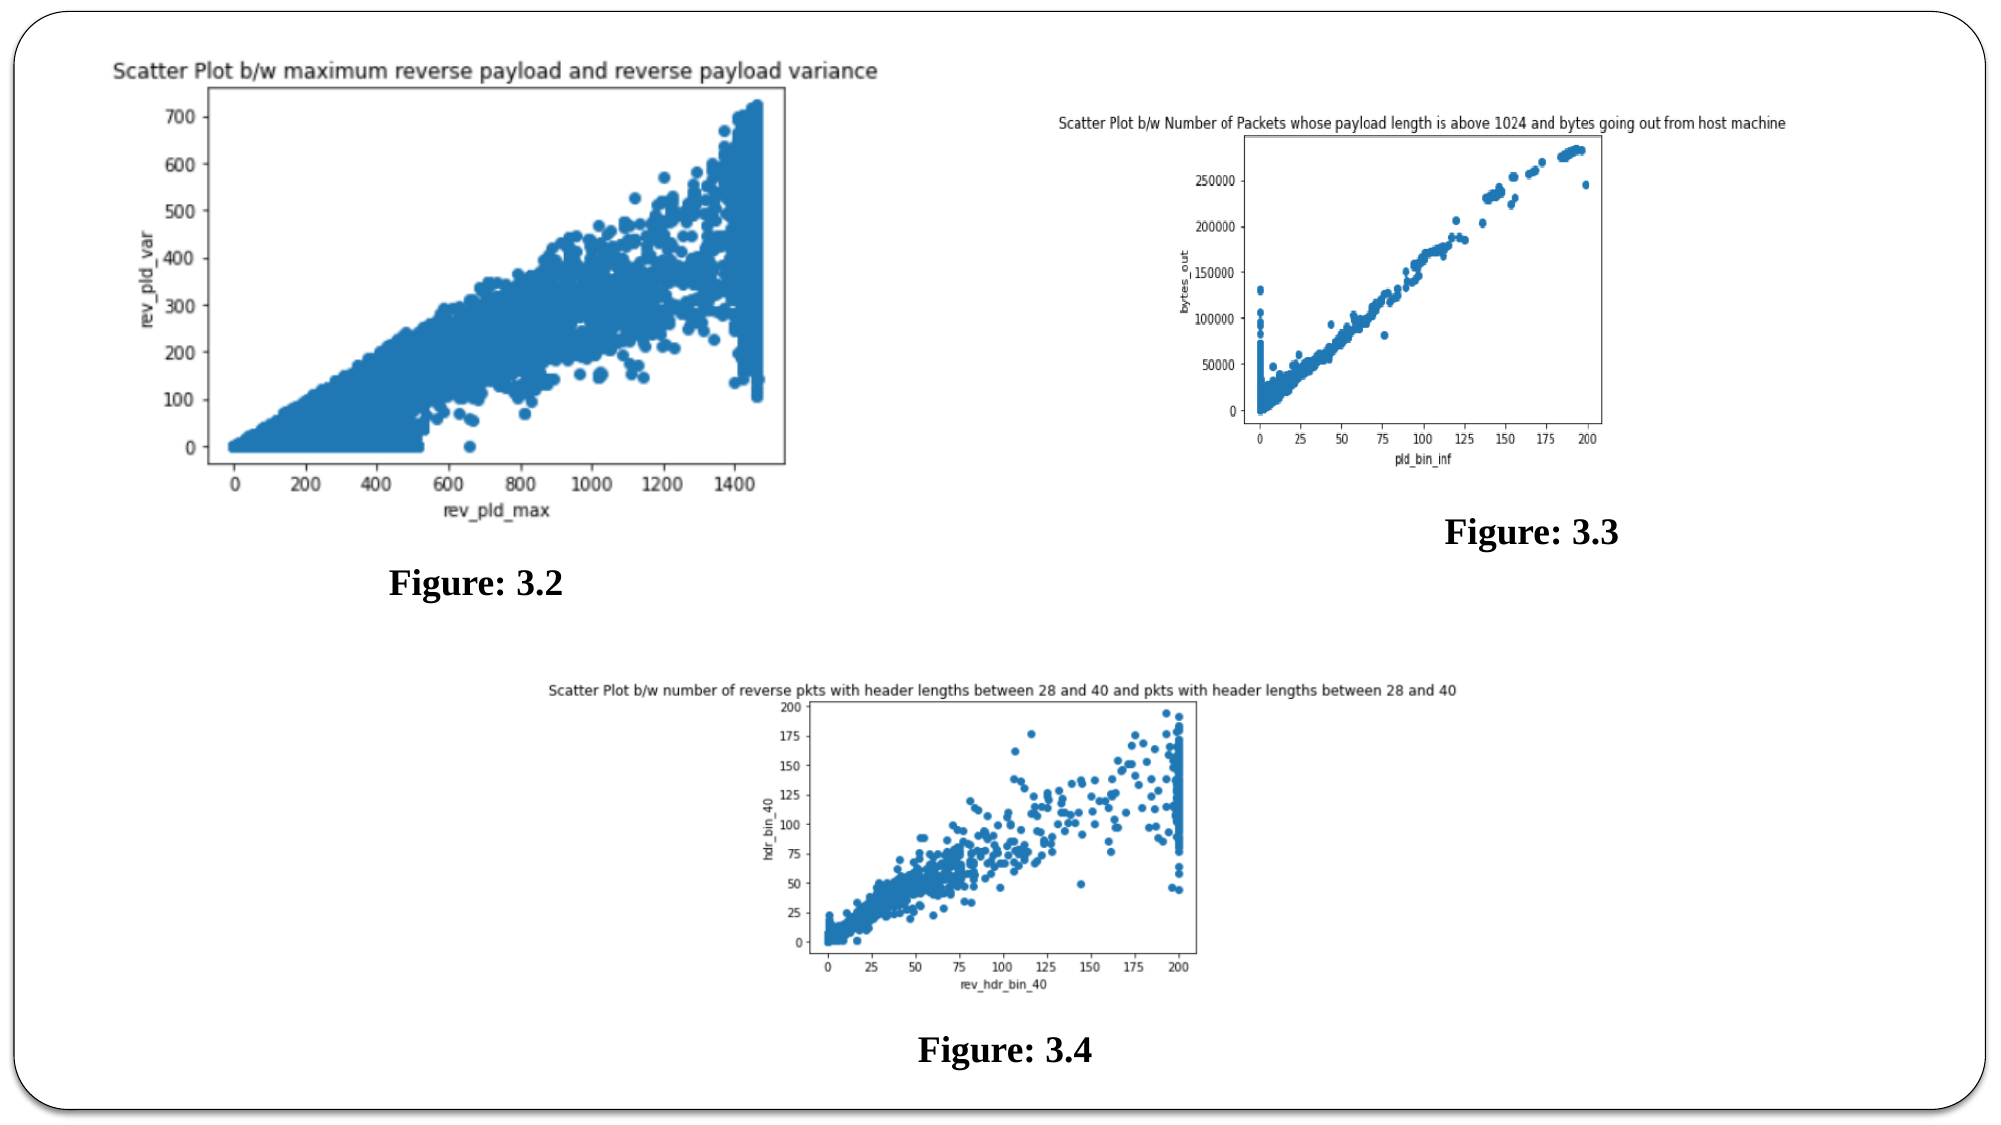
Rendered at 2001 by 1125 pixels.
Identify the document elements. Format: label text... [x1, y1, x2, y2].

picture [1040, 106, 1807, 482]
picture [98, 51, 895, 537]
text_box Figure: 3.4 [529, 1017, 1481, 1078]
text_box Figure: 3.3 [1345, 499, 1718, 560]
text_box Figure: 3.2 [282, 550, 671, 611]
picture [529, 678, 1471, 997]
